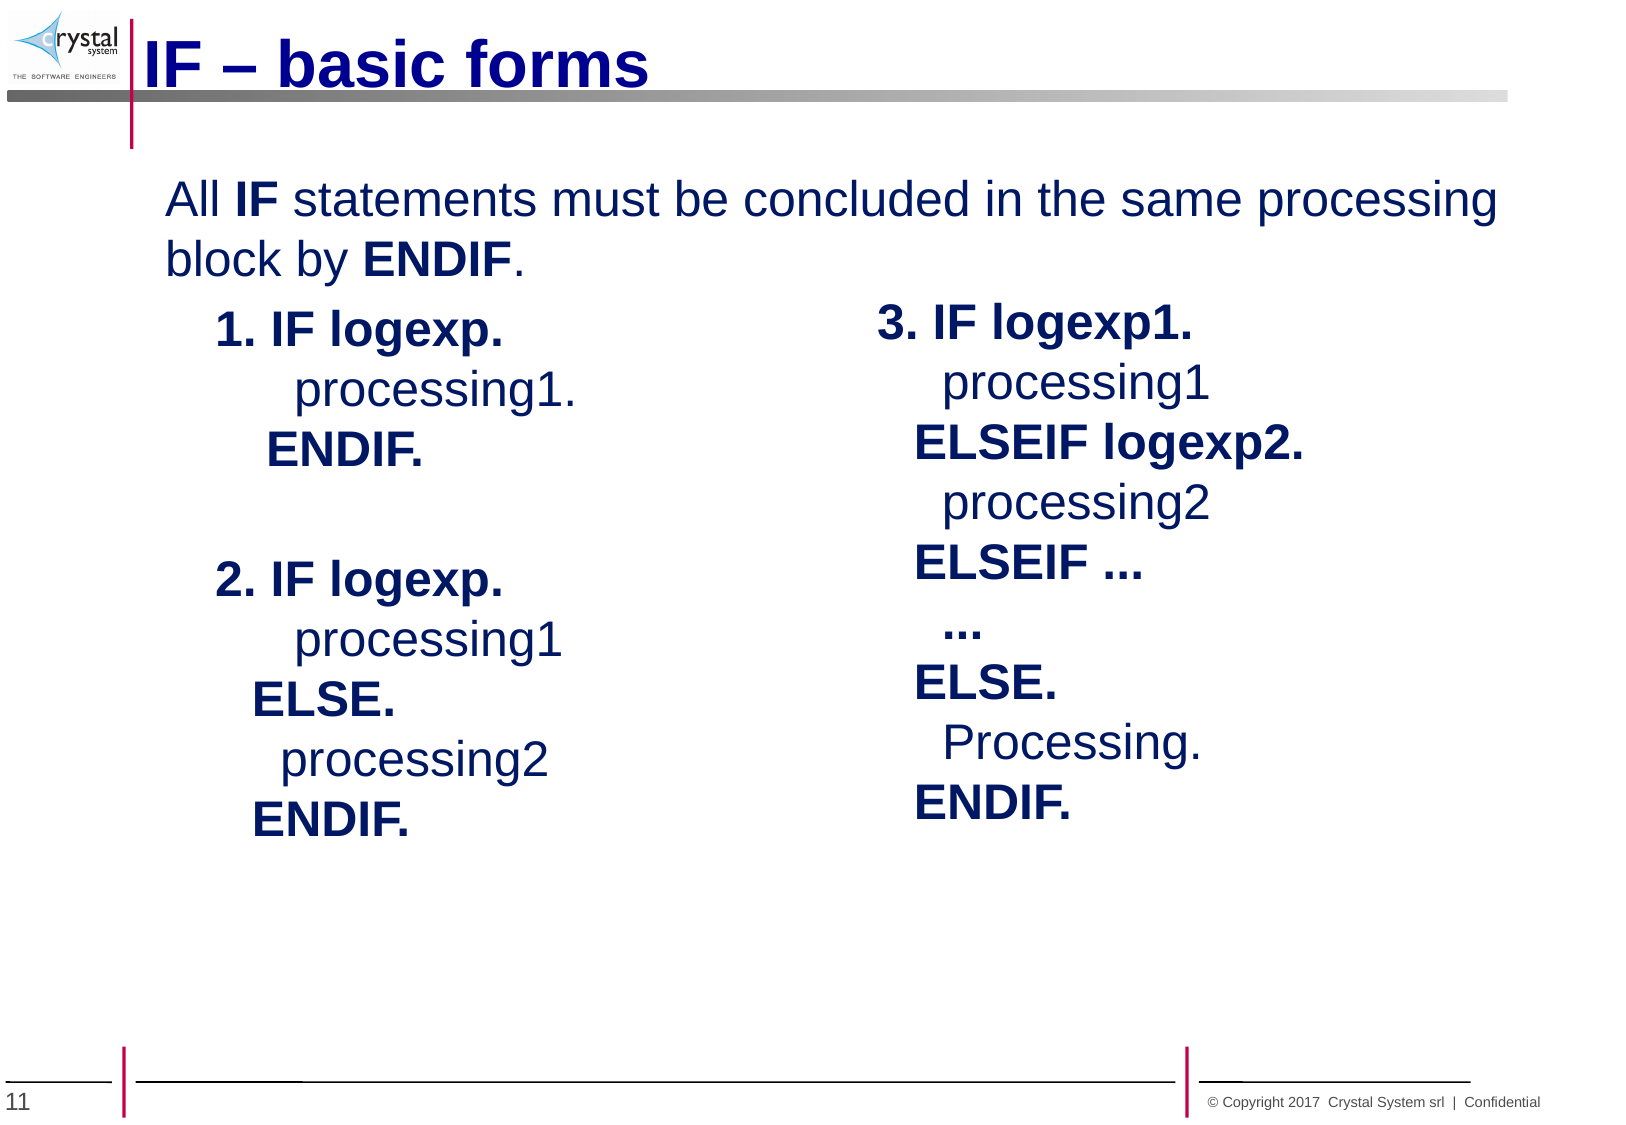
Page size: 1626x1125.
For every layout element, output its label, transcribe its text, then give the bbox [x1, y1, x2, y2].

title IF – basic forms [128, 13, 1604, 96]
picture [7, 11, 125, 84]
text_box 3. IF logexp1. processing1 ELSEIF logexp2. processing2 ELSEIF ... ... ELSE. Processing. ENDIF. [812, 282, 1625, 837]
list All IF statements must be concluded in the same processing block by ENDIF. 1. IF logexp. processing1. ENDIF. 2. IF logexp. processing1 ELSE. processing2 ENDIF. [149, 158, 1544, 998]
